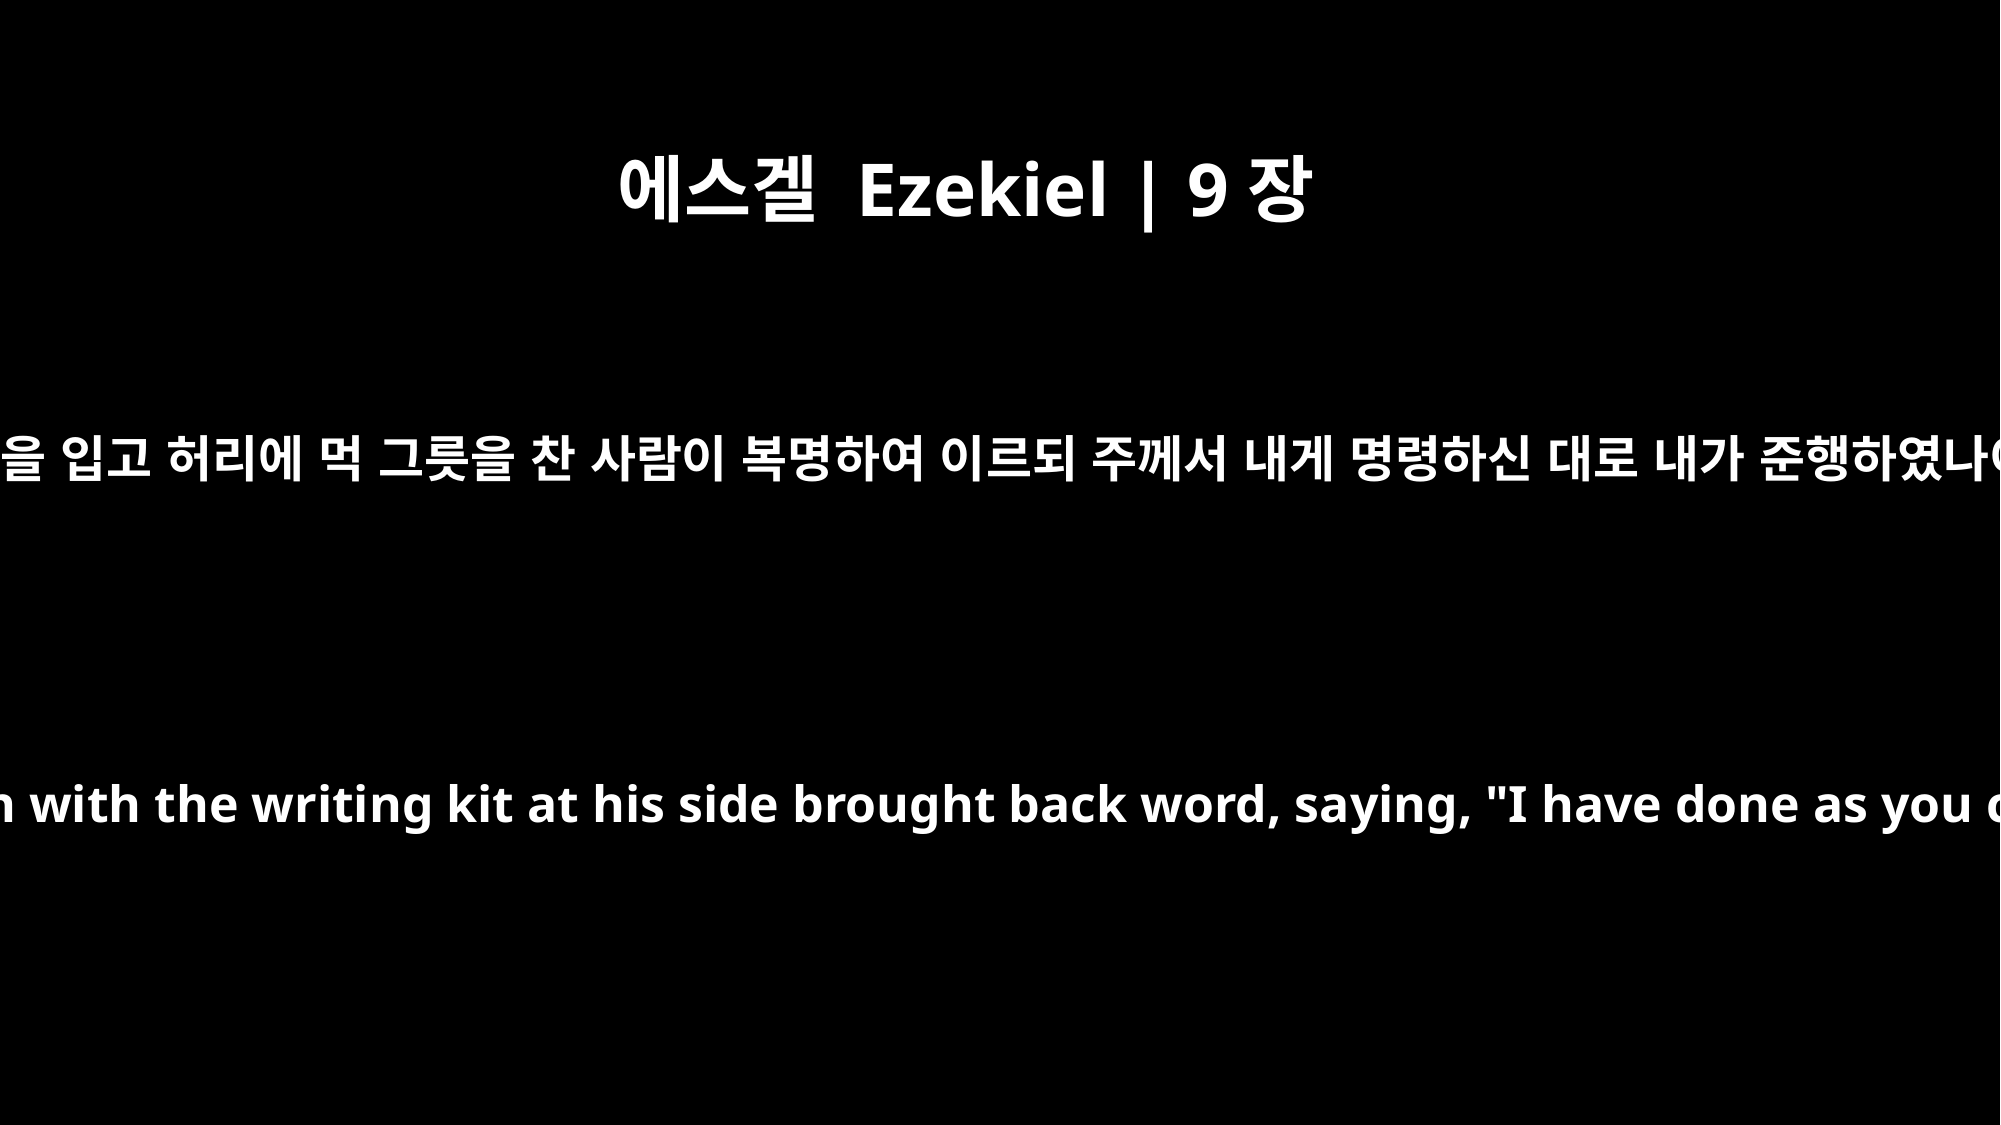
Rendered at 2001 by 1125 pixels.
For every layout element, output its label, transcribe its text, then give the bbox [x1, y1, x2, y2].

text_box Then the man in linen with the writing kit at his side brought back word, saying, "I have done as you commanded." [0, 764, 2000, 840]
text_box 11 보라 가는 베 옷을 입고 허리에 먹 그릇을 찬 사람이 복명하여 이르되 주께서 내게 명령하신 대로 내가 준행하였나이다 하더라 [0, 359, 2000, 495]
text_box 에스겔 Ezekiel | 9장 [602, 136, 1330, 239]
